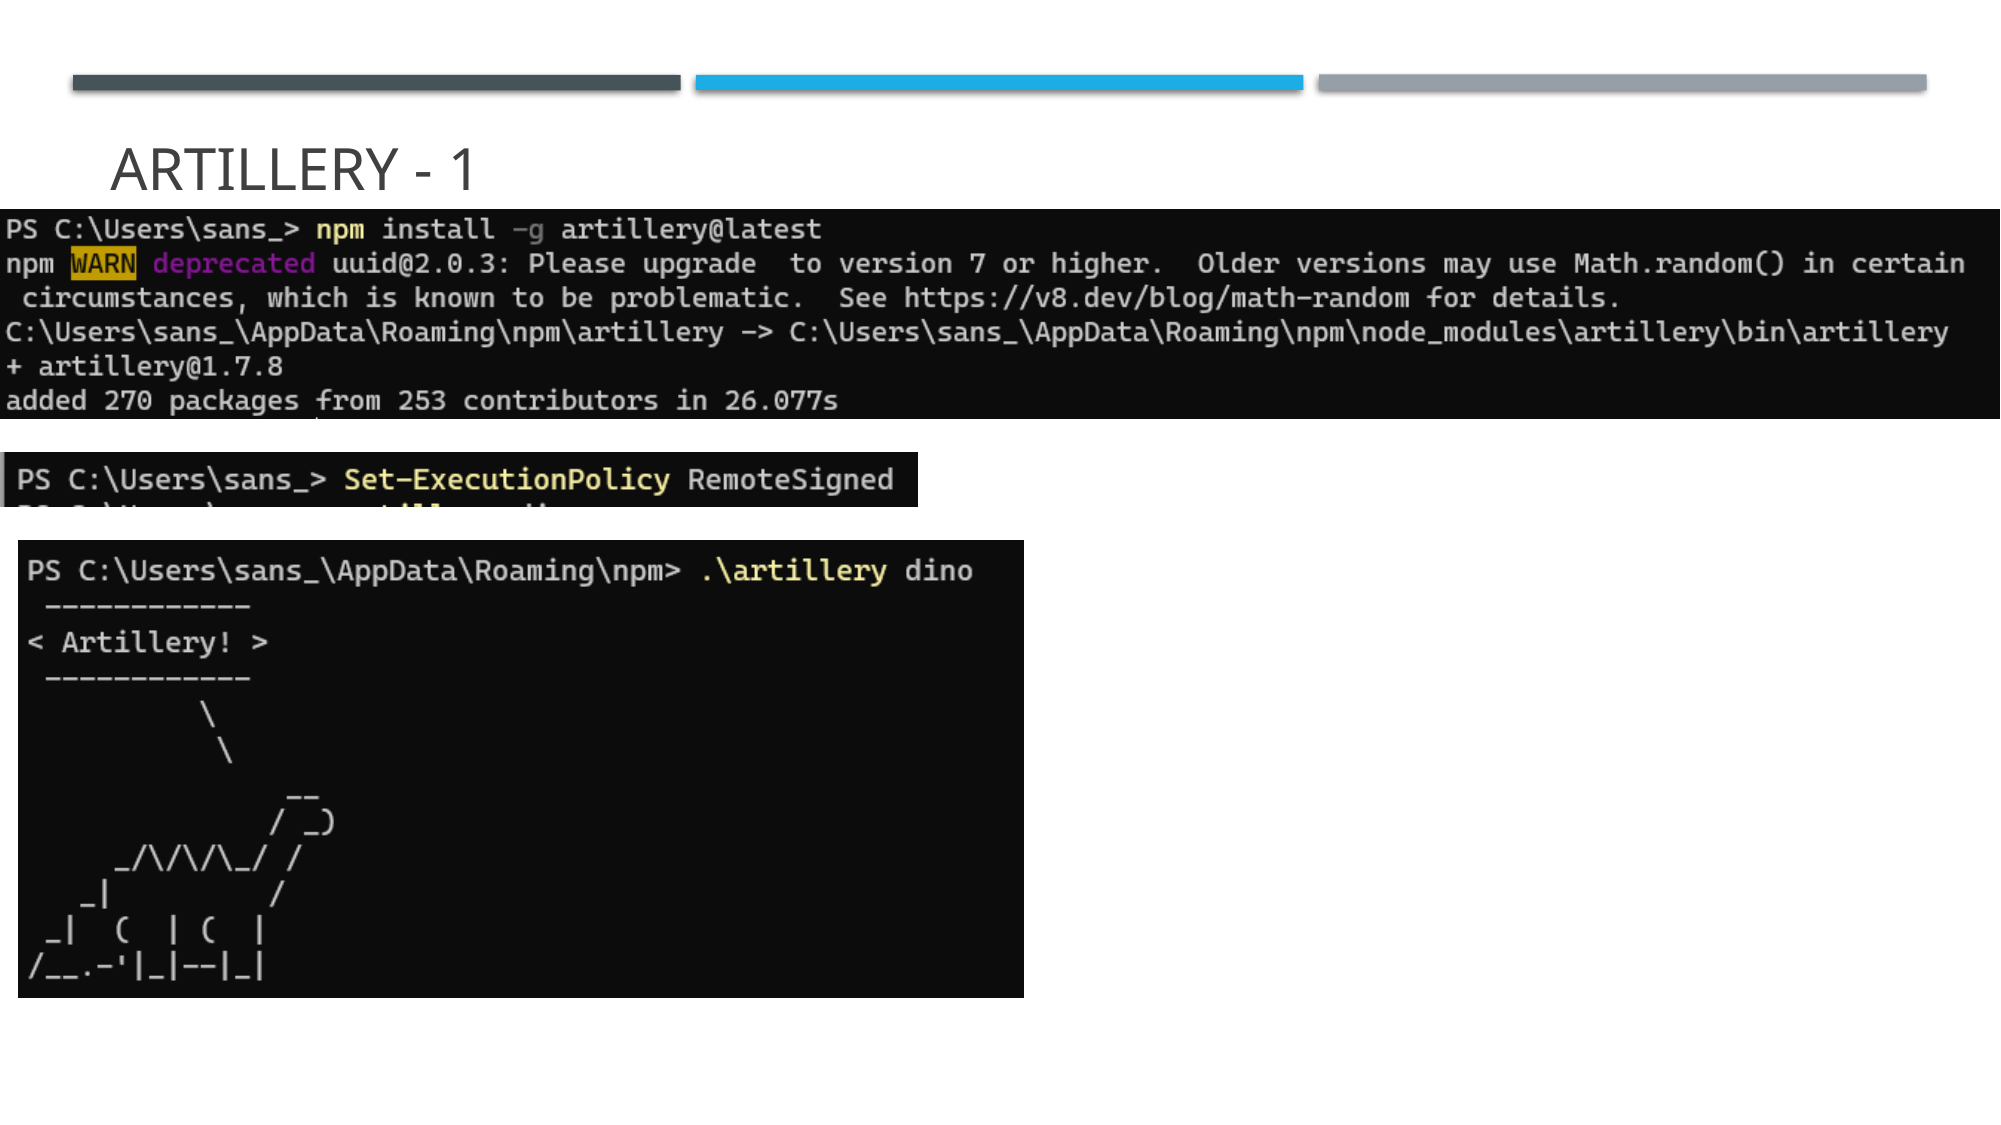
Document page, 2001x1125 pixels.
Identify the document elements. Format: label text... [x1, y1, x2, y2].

picture [17, 539, 1024, 999]
title ARTILLERY - 1 [95, 115, 1905, 208]
picture [0, 451, 918, 508]
picture [0, 208, 2000, 420]
